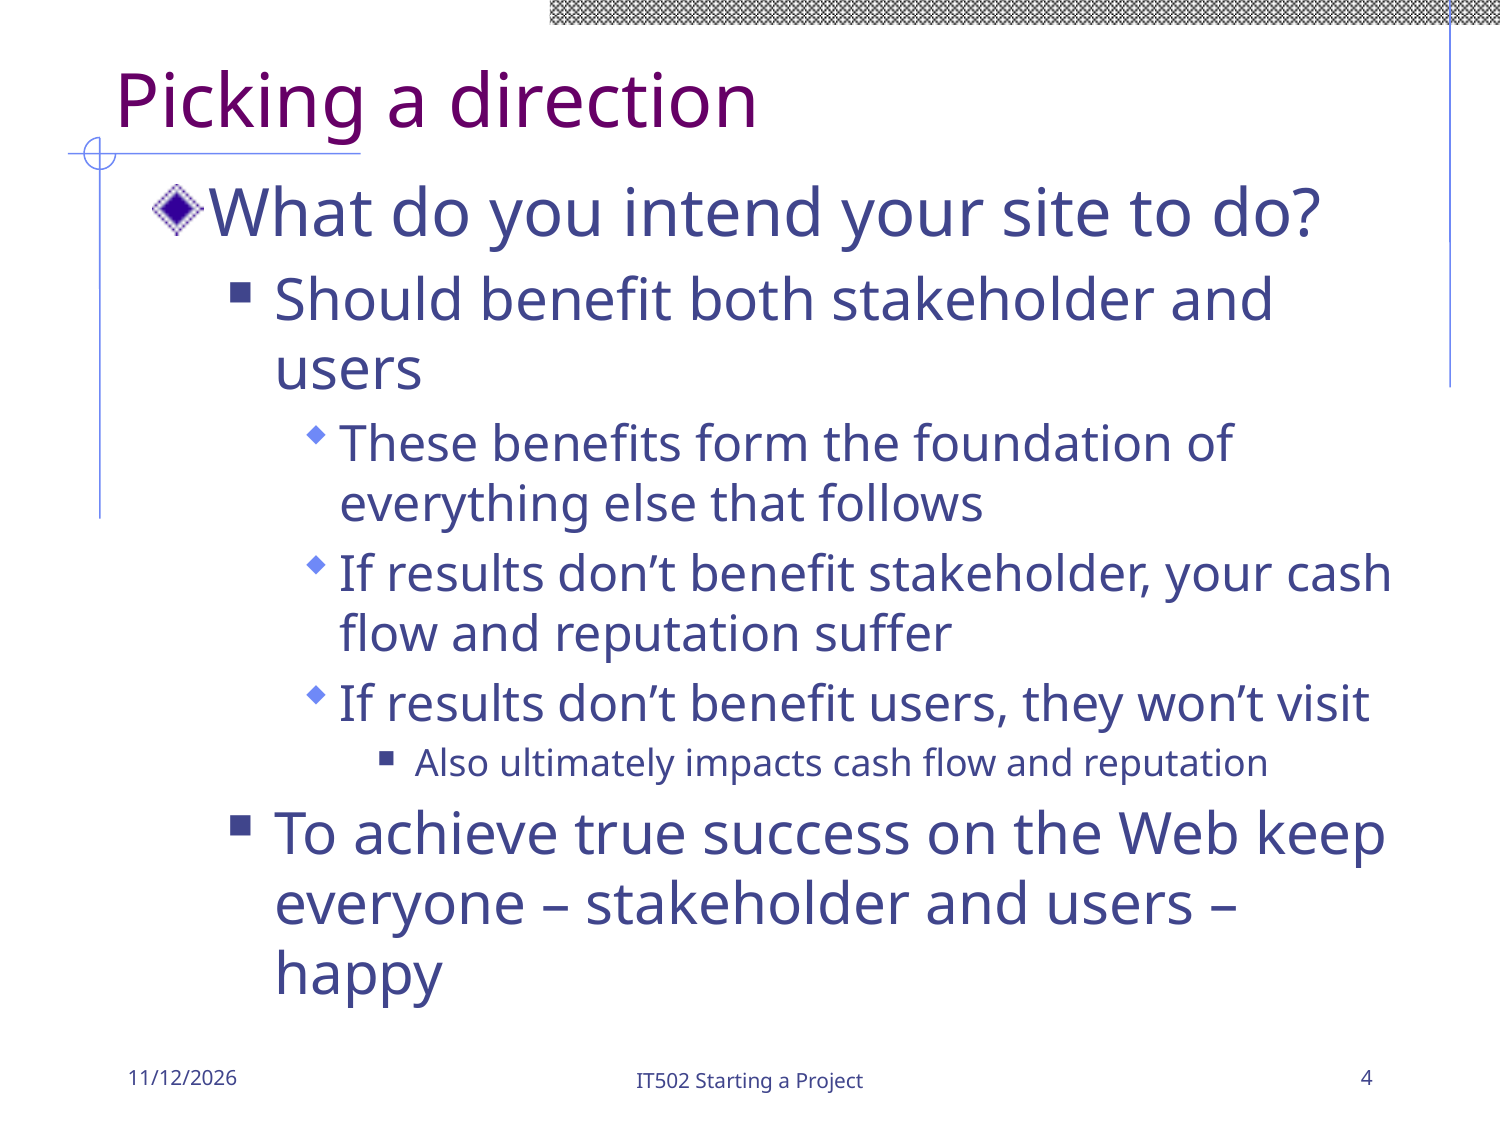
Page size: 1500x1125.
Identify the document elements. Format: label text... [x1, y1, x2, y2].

picture [1451, 0, 1500, 25]
title Picking a direction [99, 37, 1450, 150]
list What do you intend your site to do? Should benefit both stakeholder and users These benefits form the foundation of everything else that follows If results don’t benefit stakeholder, your cash flow and reputation suffer If results don’t benefit users, they won’t visit Also ultimately impacts cash flow and reputation To achieve true success on the Web keep everyone – stakeholder and users – happy [137, 162, 1413, 1038]
picture [152, 184, 204, 236]
picture [549, 0, 1449, 25]
slide_number 4 [1074, 1049, 1388, 1101]
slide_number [112, 1049, 426, 1101]
footer IT502 Starting a Project [512, 1049, 988, 1101]
